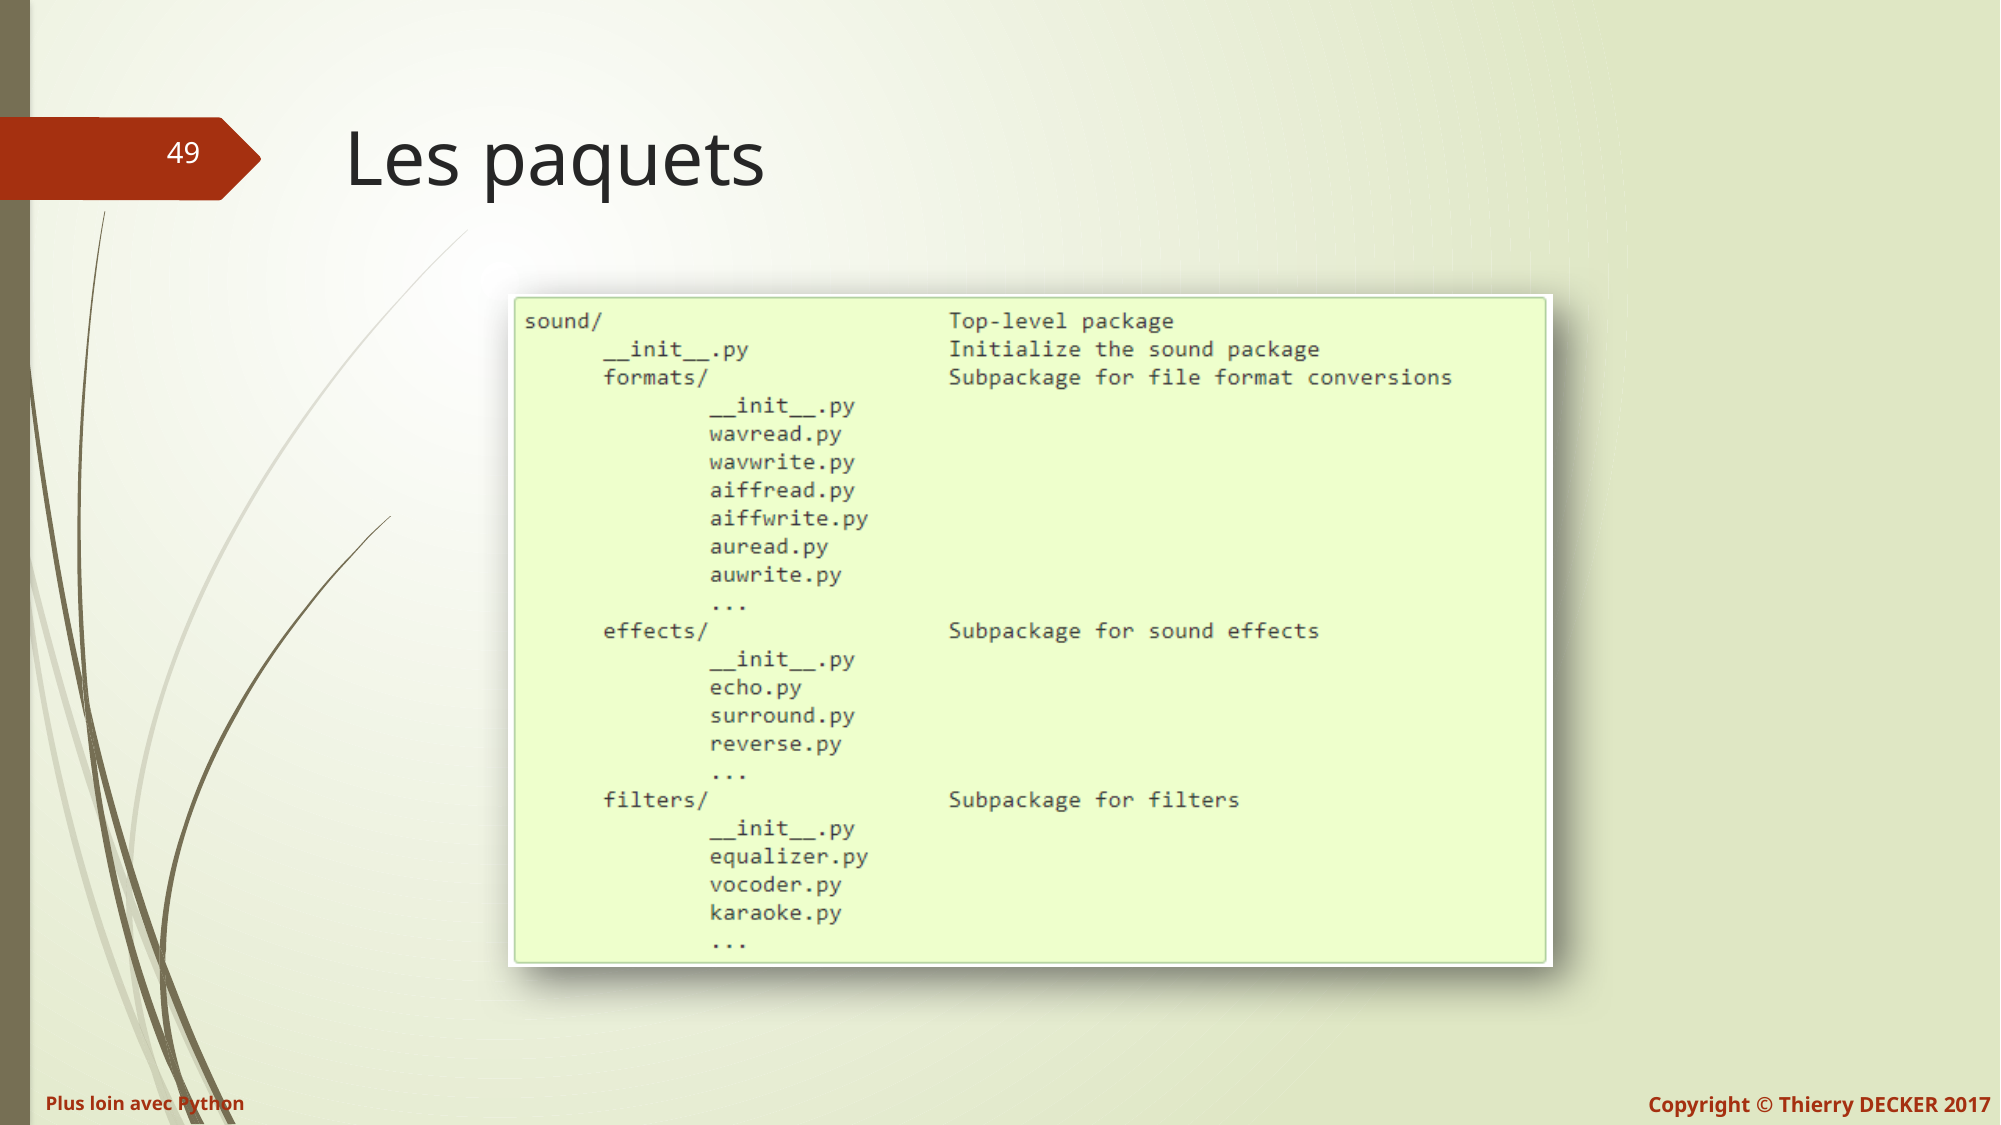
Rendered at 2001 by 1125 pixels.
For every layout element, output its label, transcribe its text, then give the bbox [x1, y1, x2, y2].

title Les paquets [329, 102, 1888, 225]
picture [508, 294, 1553, 968]
